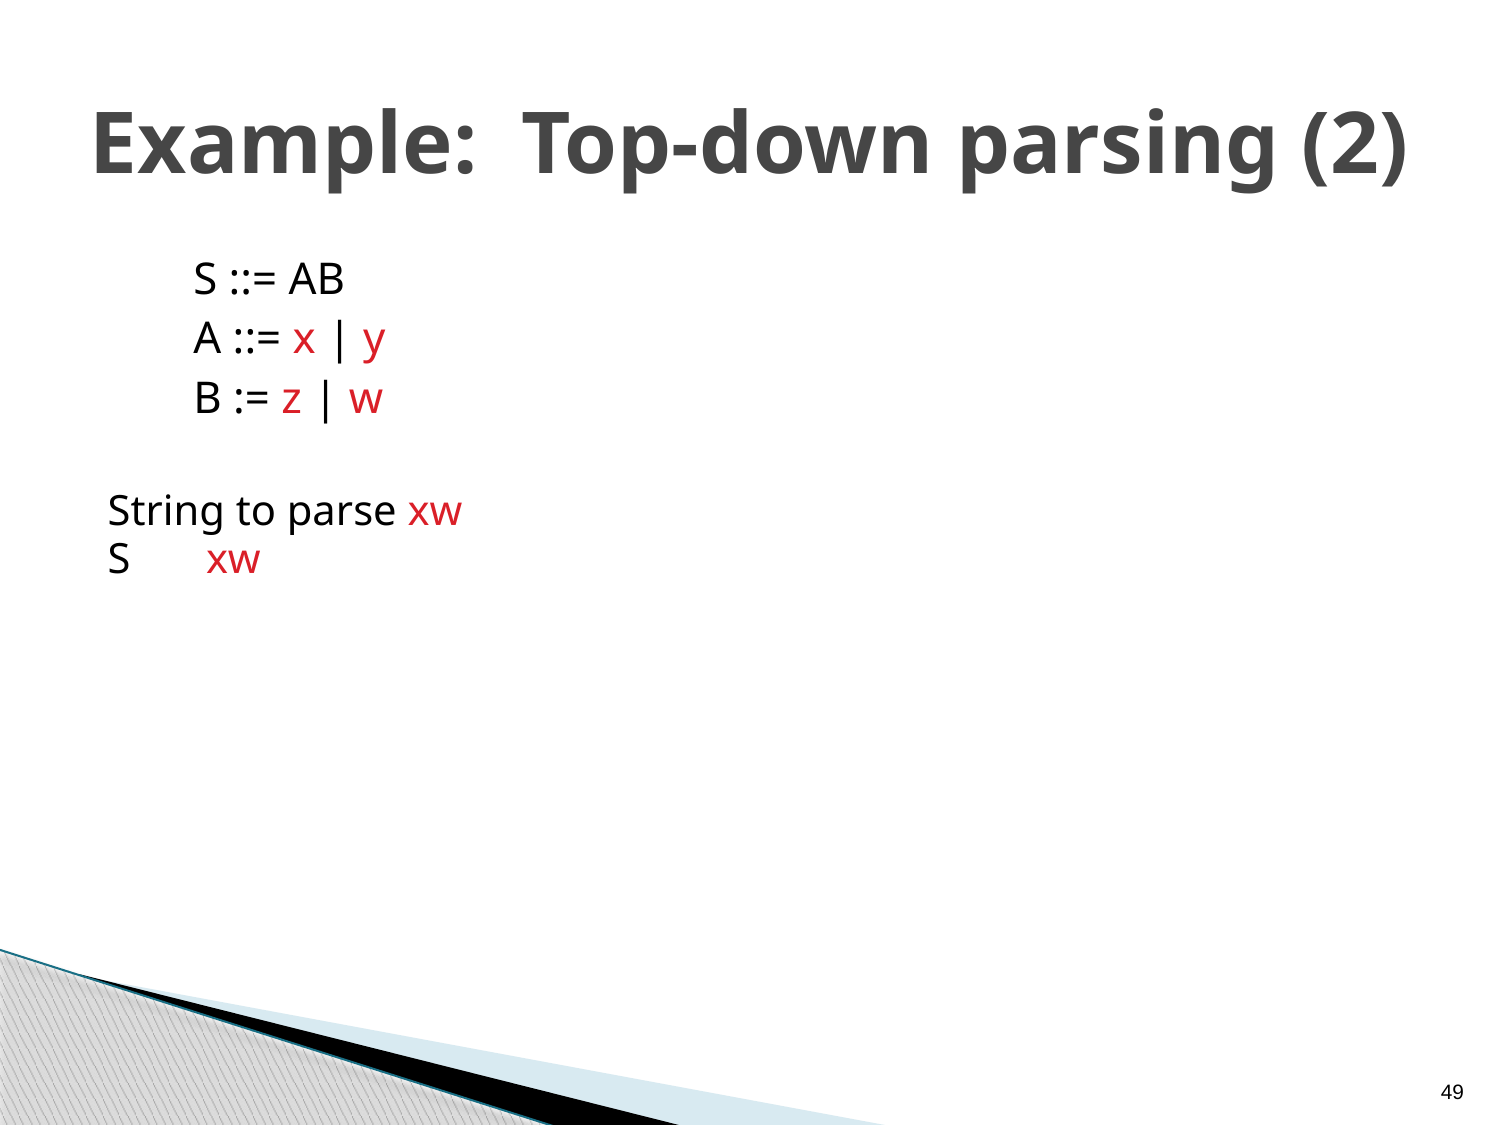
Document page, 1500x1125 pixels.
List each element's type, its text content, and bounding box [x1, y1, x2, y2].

slide_number 49 [1418, 1051, 1479, 1112]
list S ::= AB A ::= x | y B := z | w String to parse xw S xw [75, 243, 1425, 986]
title Example: Top-down parsing (2) [75, 45, 1425, 233]
